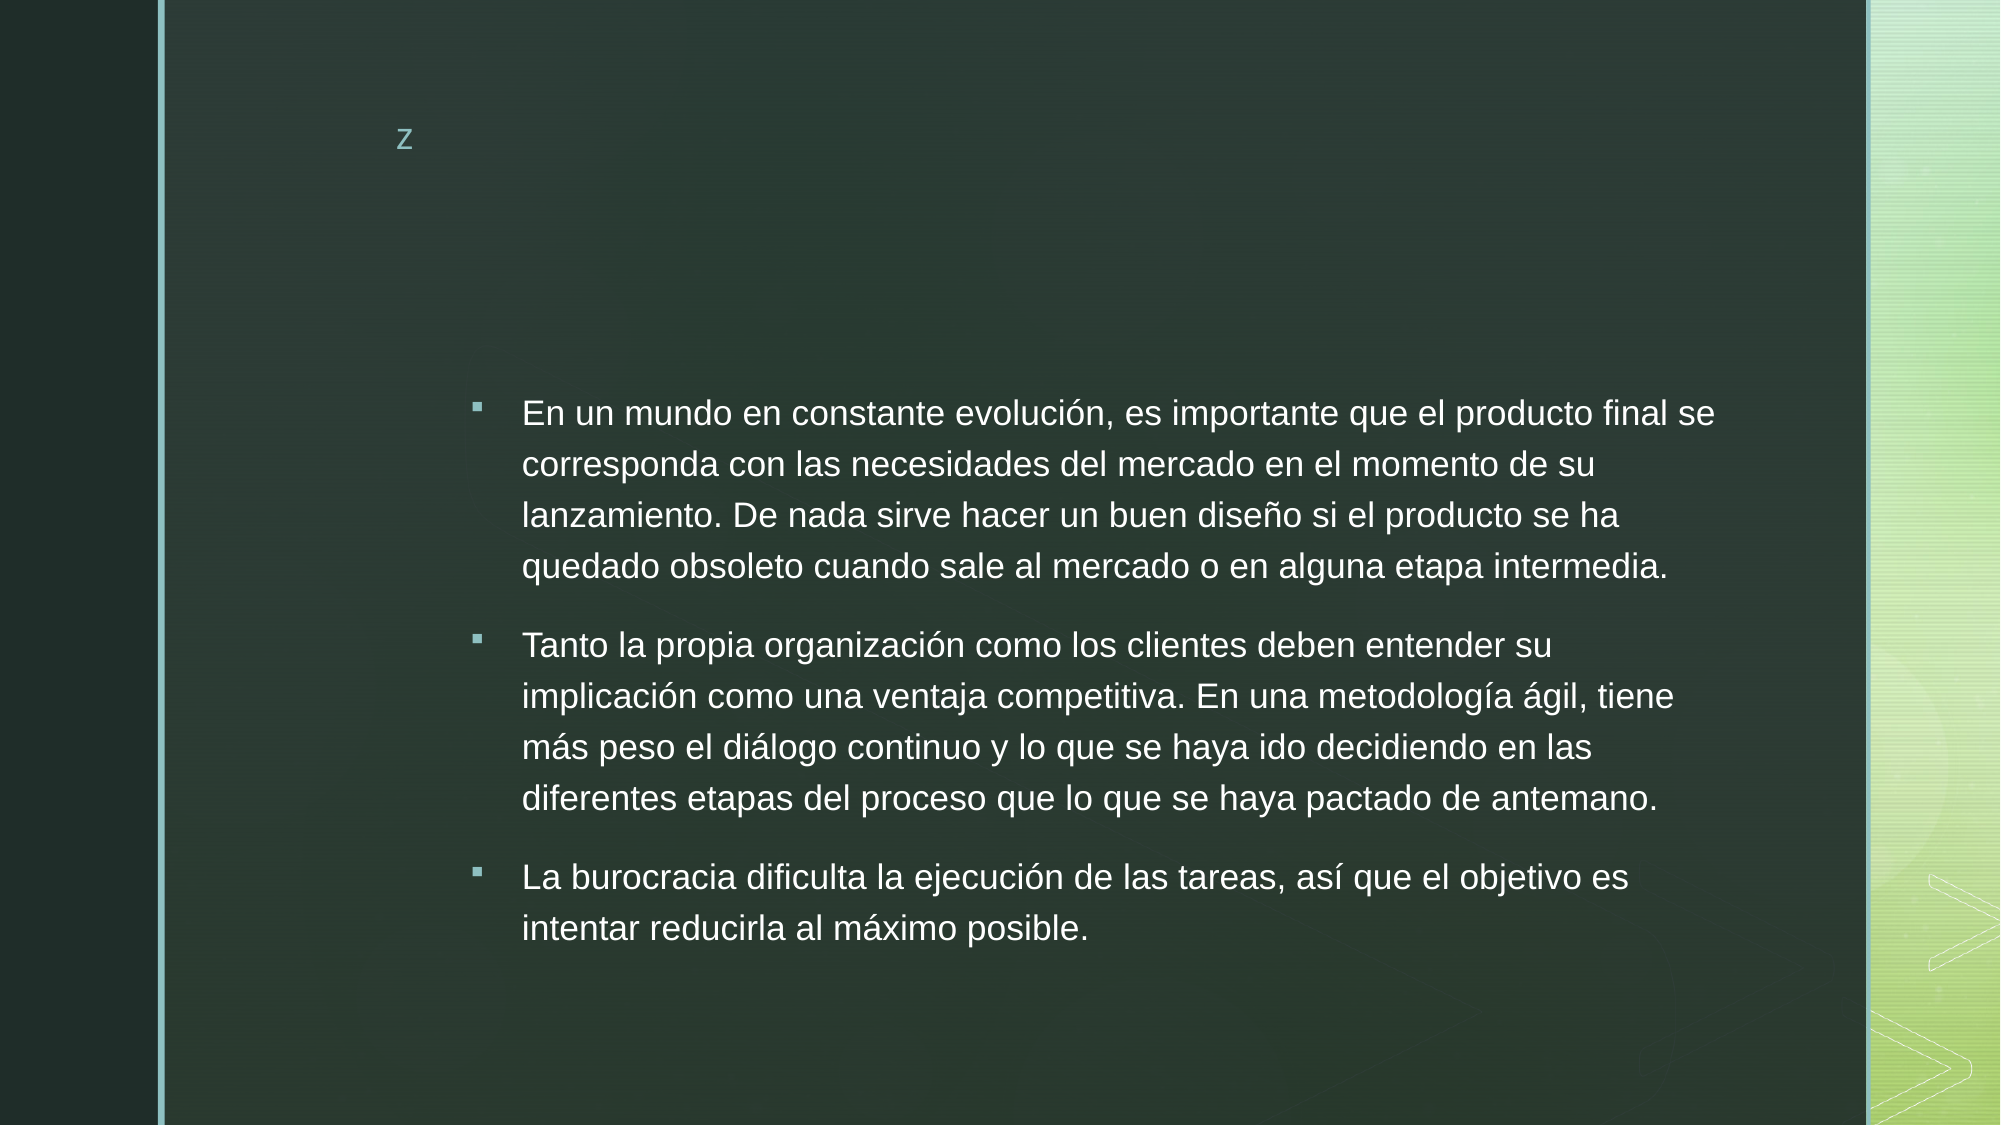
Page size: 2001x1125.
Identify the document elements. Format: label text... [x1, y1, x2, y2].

picture [1871, 0, 2001, 1125]
list En un mundo en constante evolución, es importante que el producto final se corresponda con las necesidades del mercado en el momento de su lanzamiento. De nada sirve hacer un buen diseño si el producto se ha quedado obsoleto cuando sale al mercado o en alguna etapa intermedia. Tanto la propia organización como los clientes deben entender su implicación como una ventaja competitiva. En una metodología ágil, tiene más peso el diálogo continuo y lo que se haya ido decidiendo en las diferentes etapas del proceso que lo que se haya pactado de antemano. La burocracia dificulta la ejecución de las tareas, así que el objetivo es intentar reducirla al máximo posible. [454, 336, 1734, 993]
